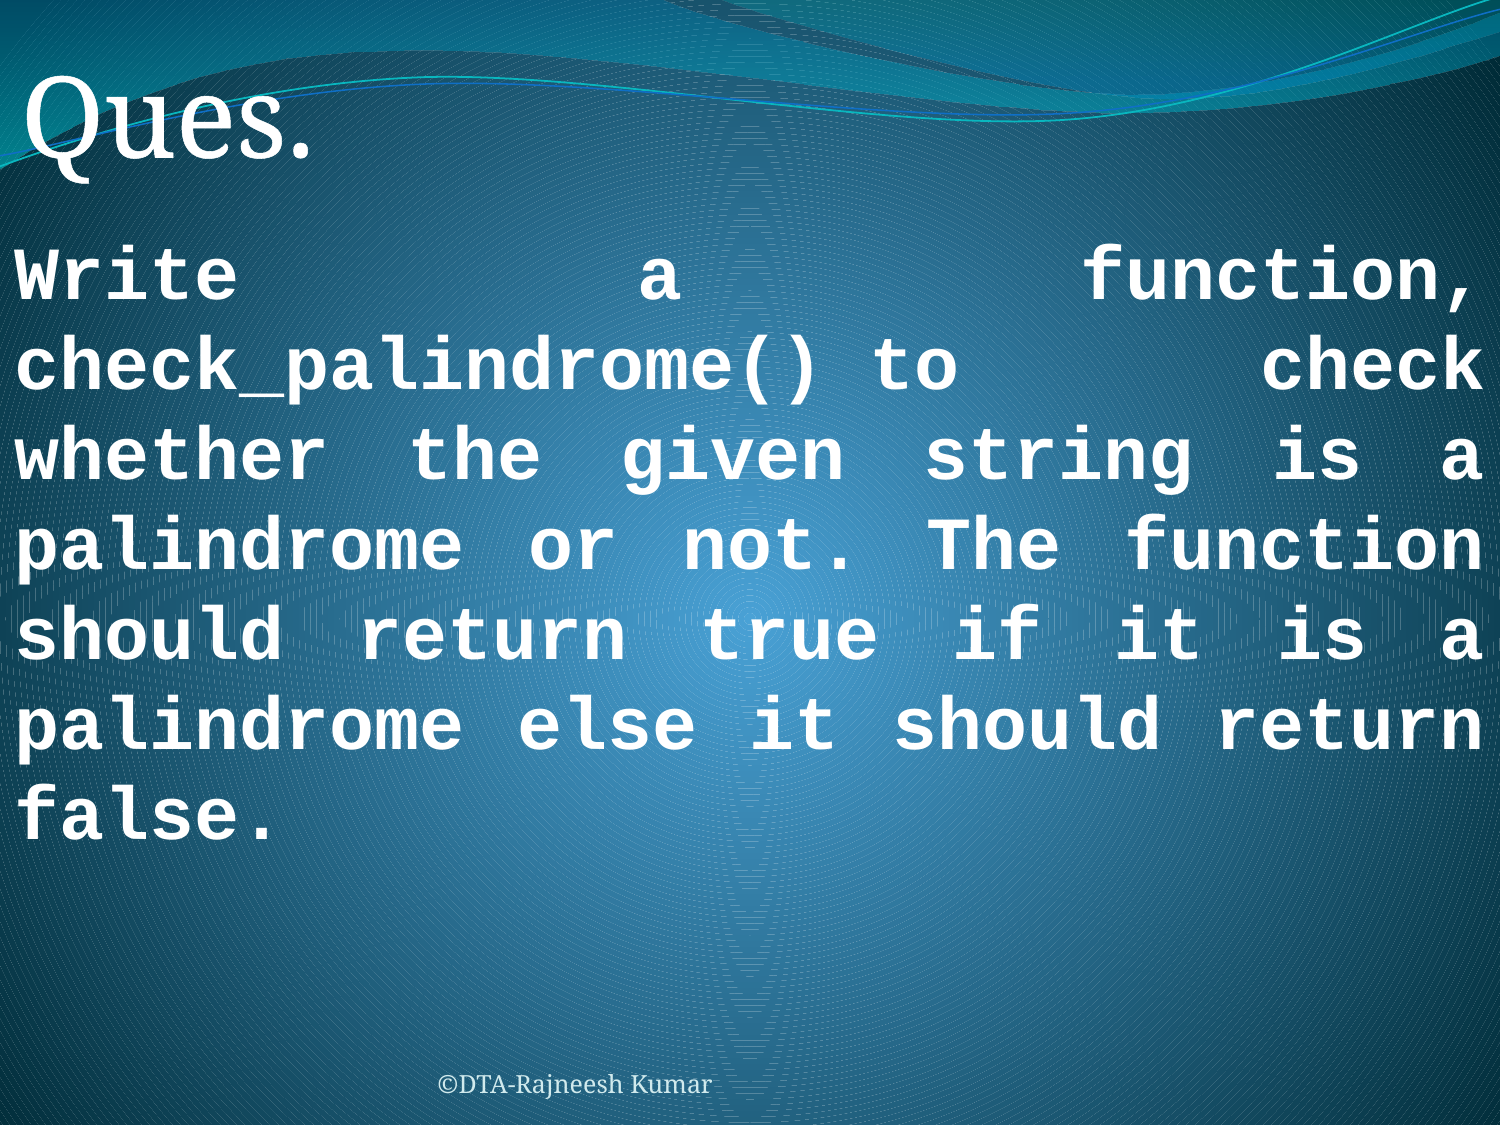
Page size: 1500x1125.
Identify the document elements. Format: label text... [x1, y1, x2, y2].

footer ©DTA-Rajneesh Kumar [437, 1042, 988, 1103]
text_box Ques. [5, 37, 331, 188]
text_box Write a function, check_palindrome() to check whether the given string is a palindrome or not. The function should return true if it is a palindrome else it should return false. [0, 216, 1500, 862]
